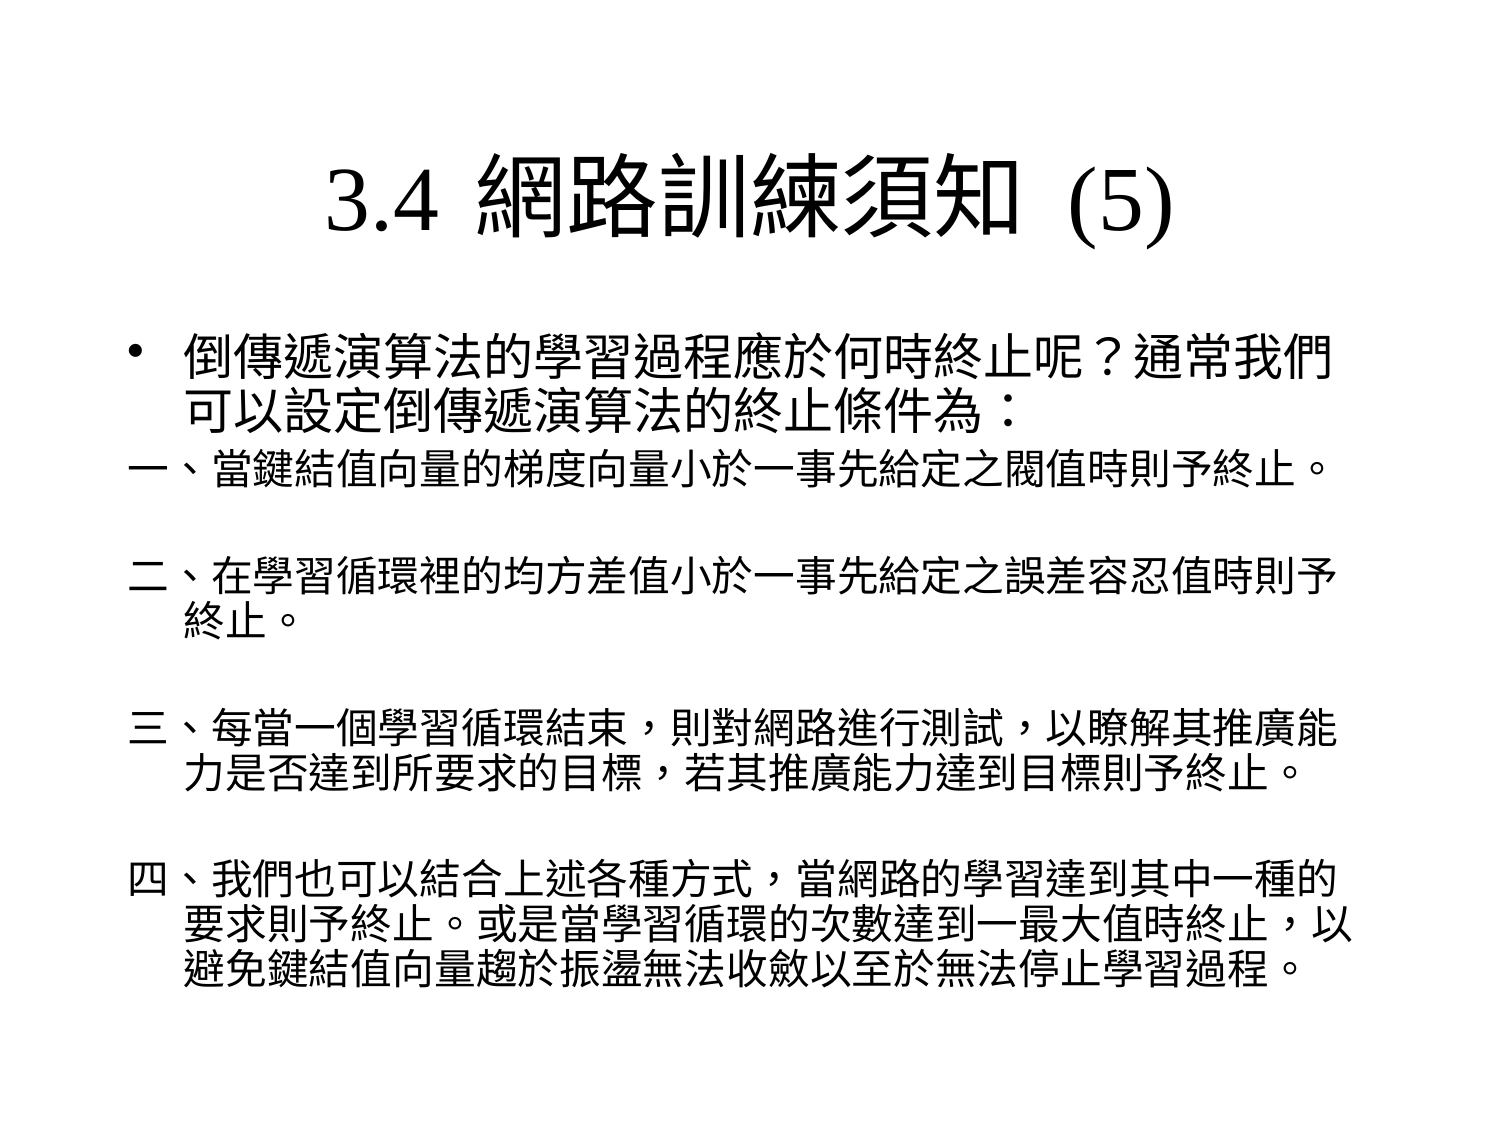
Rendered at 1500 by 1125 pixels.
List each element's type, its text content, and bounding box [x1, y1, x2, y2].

list 倒傳遞演算法的學習過程應於何時終止呢？通常我們可以設定倒傳遞演算法的終止條件為： 一、當鍵結值向量的梯度向量小於一事先給定之閥值時則予終止。 二、在學習循環裡的均方差值小於一事先給定之誤差容忍值時則予終止。 三、每當一個學習循環結束，則對網路進行測試，以瞭解其推廣能力是否達到所要求的目標，若其推廣能力達到目標則予終止。 四、我們也可以結合上述各種方式，當網路的學習達到其中一種的要求則予終止。或是當學習循環的次數達到一最大值時終止，以避免鍵結值向量趨於振盪無法收斂以至於無法停止學習過程。 [112, 324, 1388, 1000]
title 3.4 網路訓練須知 (5) [112, 99, 1388, 288]
